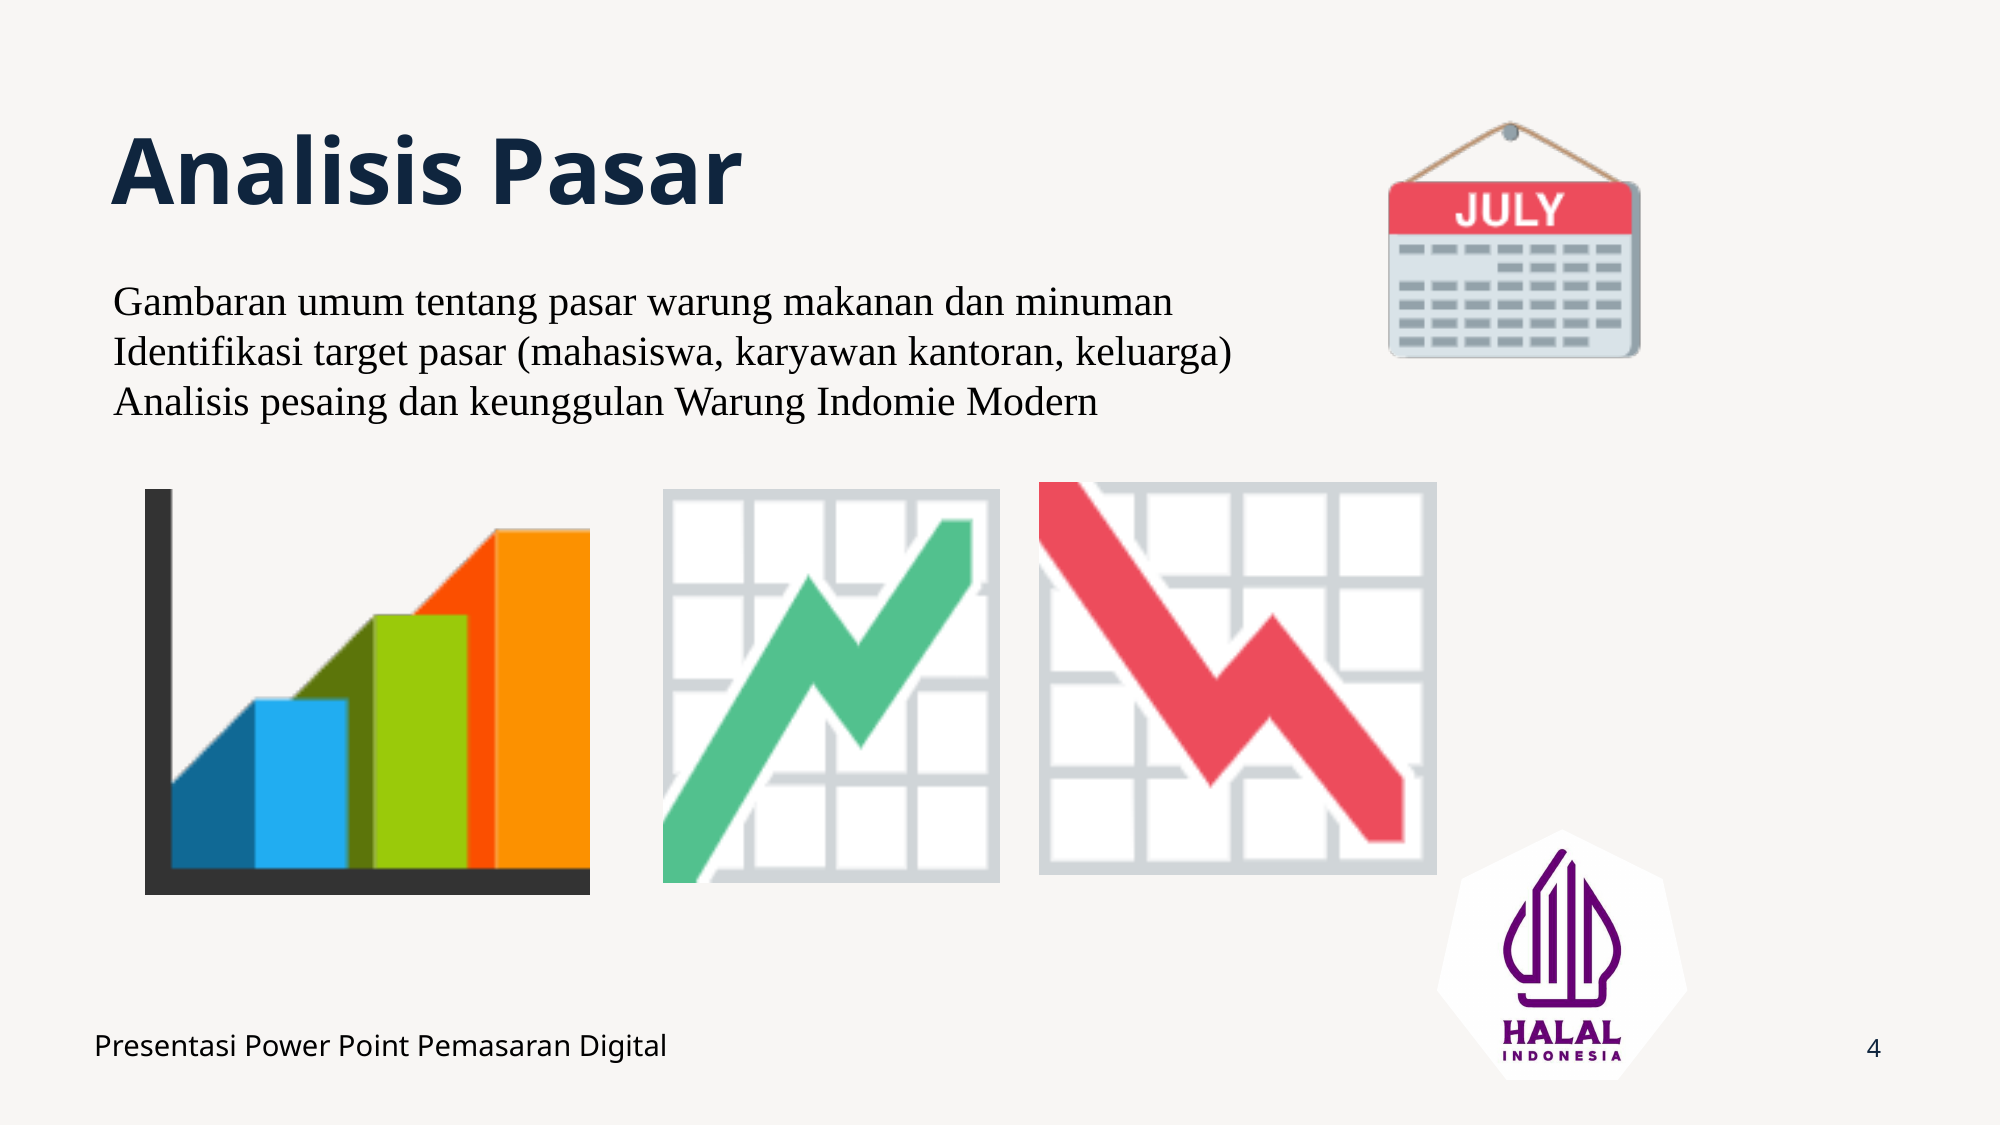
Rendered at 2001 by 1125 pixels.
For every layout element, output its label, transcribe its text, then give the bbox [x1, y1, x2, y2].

picture [1039, 482, 1688, 1080]
picture [145, 489, 590, 895]
picture [662, 489, 1001, 883]
title Analisis Pasar [96, 83, 1822, 267]
text_box Gambaran umum tentang pasar warung makanan dan minuman Identifikasi target pasar (mahasiswa, karyawan kantoran, keluarga) Analisis pesaing dan keunggulan Warung Indomie Modern [98, 266, 1411, 431]
slide_number 4 [1836, 1020, 1912, 1080]
text_box Presentasi Power Point Pemasaran Digital [79, 1019, 755, 1080]
picture [1381, 107, 1649, 375]
